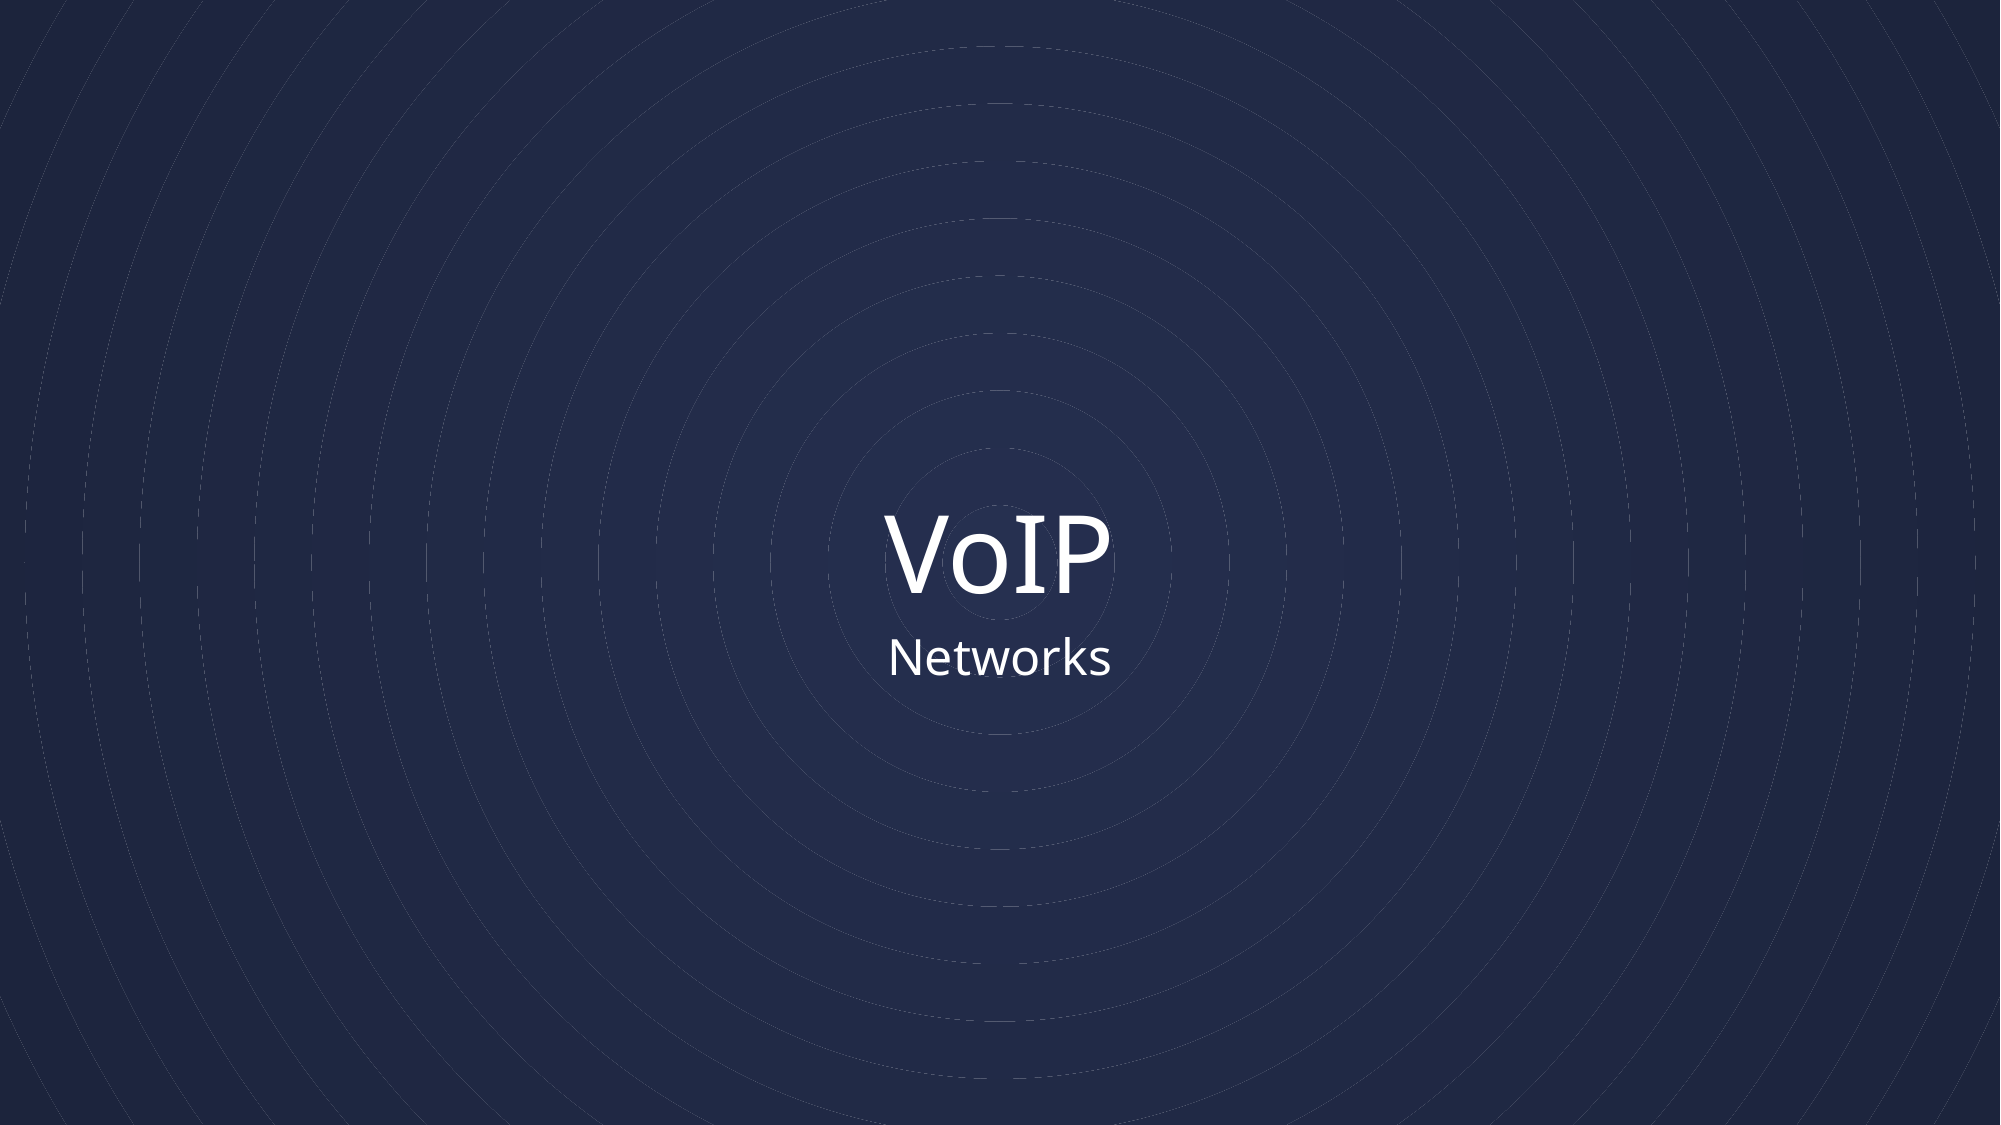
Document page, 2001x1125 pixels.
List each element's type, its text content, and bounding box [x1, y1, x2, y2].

title VoIP [249, 187, 1750, 624]
list Networks [249, 624, 1750, 813]
